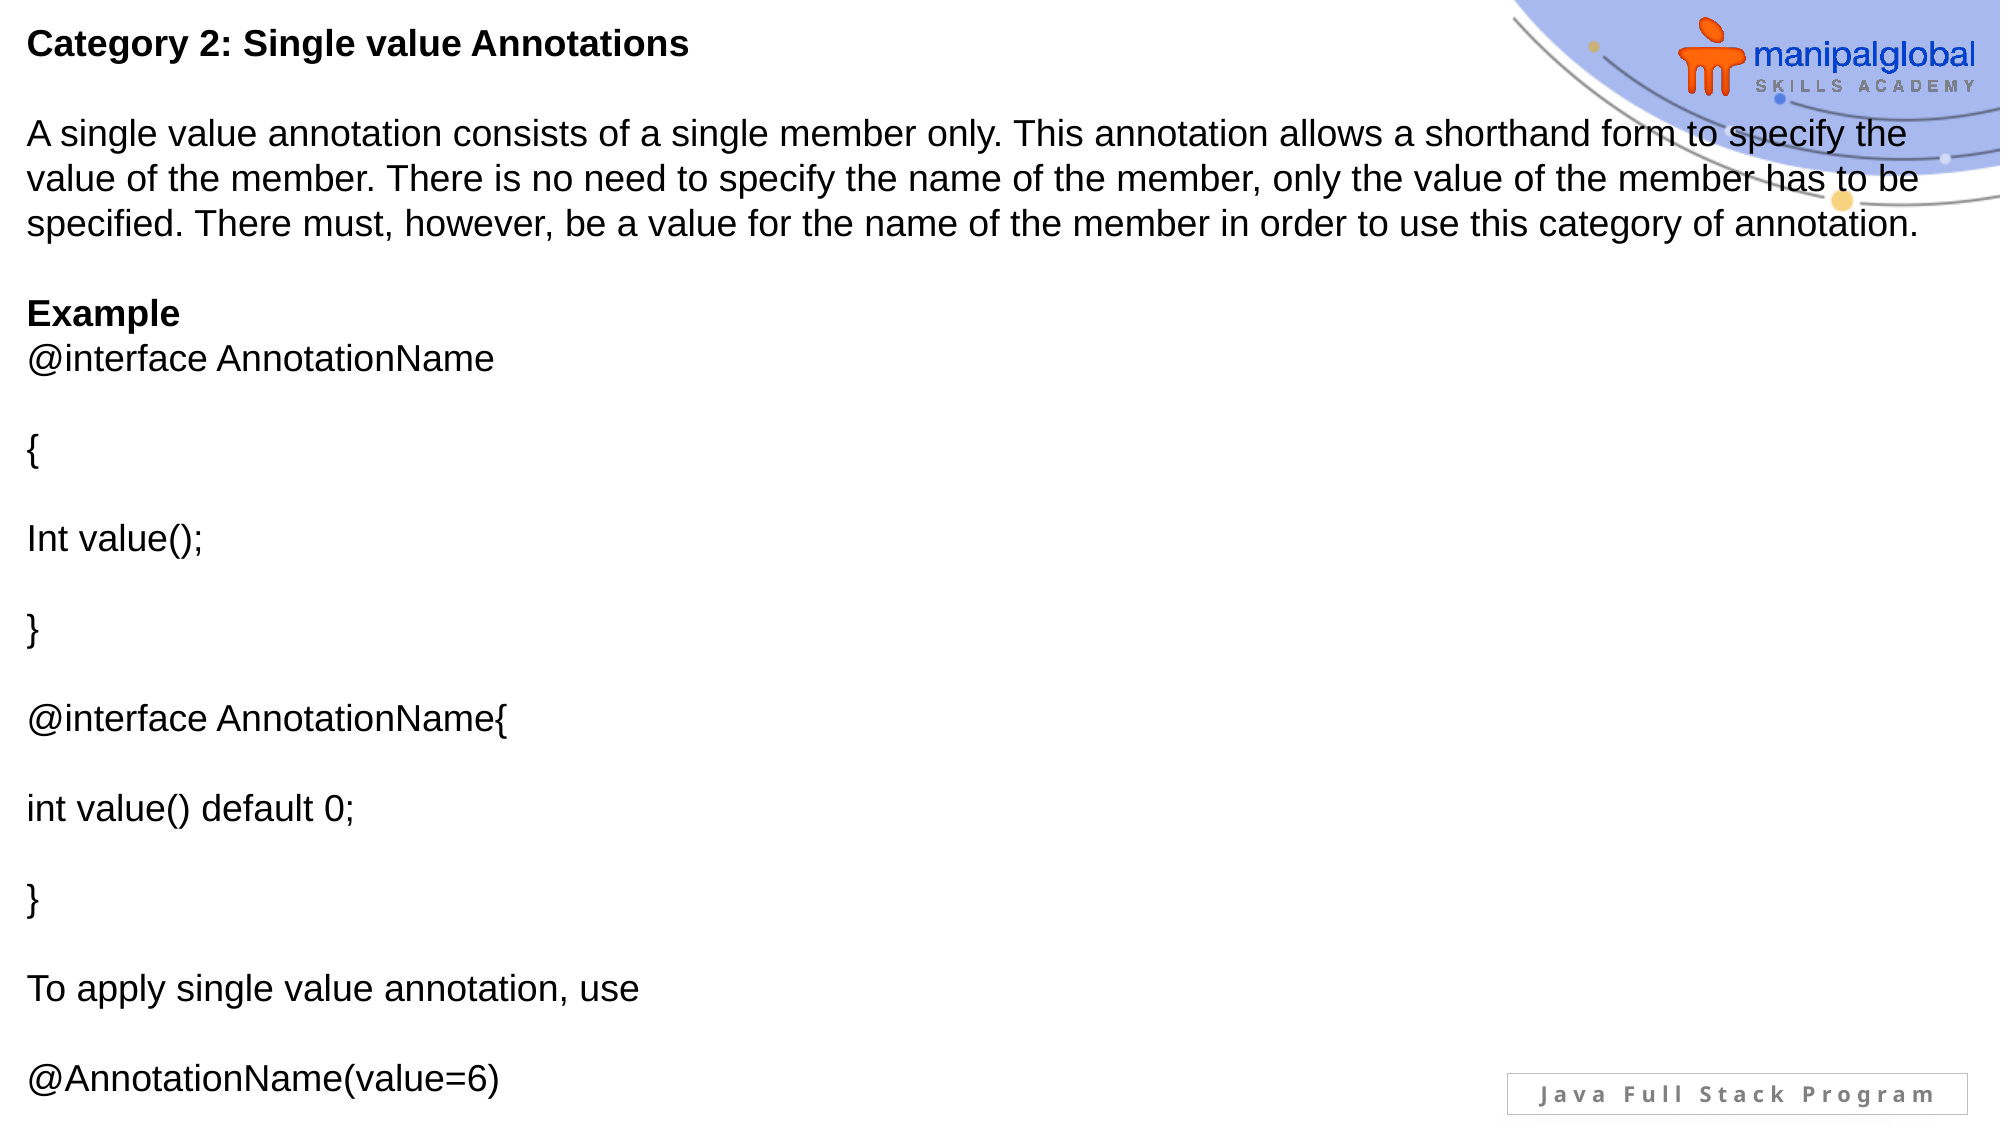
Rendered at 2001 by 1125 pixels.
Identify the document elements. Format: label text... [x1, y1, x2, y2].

picture [1678, 17, 1974, 96]
text_box Category 2: Single value Annotations A single value annotation consists of a single member only. This annotation allows a shorthand form to specify the value of the member. There is no need to specify the name of the member, only the value of the member has to be specified. There must, however, be a value for the name of the member in order to use this category of annotation. Example @interface AnnotationName { Int value(); } @interface AnnotationName{ int value() default 0; } To apply single value annotation, use @AnnotationName(value=6) Any value can be assigned. [11, 11, 2000, 1119]
picture [0, 0, 2000, 1125]
